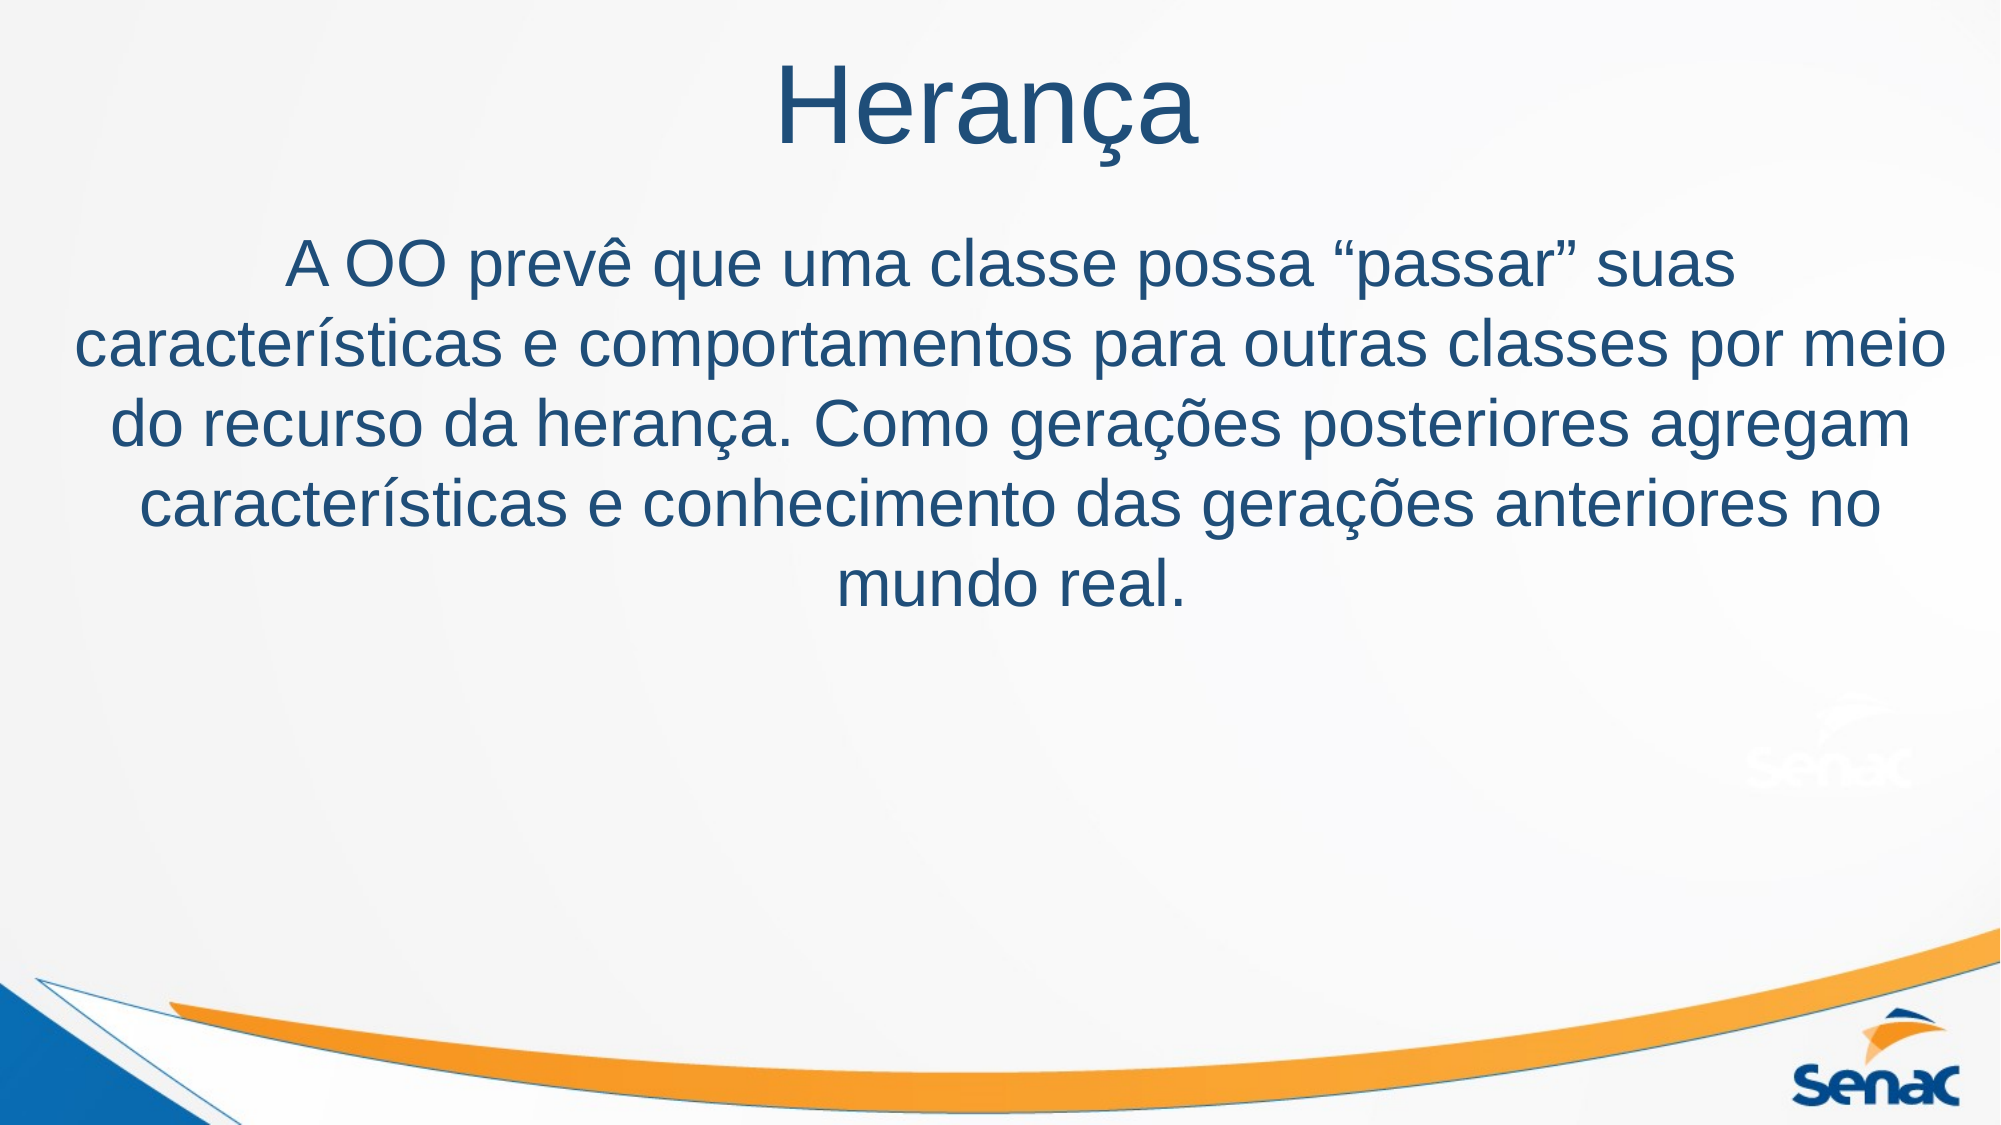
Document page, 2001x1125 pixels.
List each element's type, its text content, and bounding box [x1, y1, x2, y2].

picture [0, 0, 2001, 1125]
list A OO prevê que uma classe possa “passar” suas características e comportamentos para outras classes por meio do recurso da herança. Como gerações posteriores agregam características e conhecimento das gerações anteriores no mundo real. [52, 211, 1973, 926]
title Herança [0, 36, 1973, 178]
